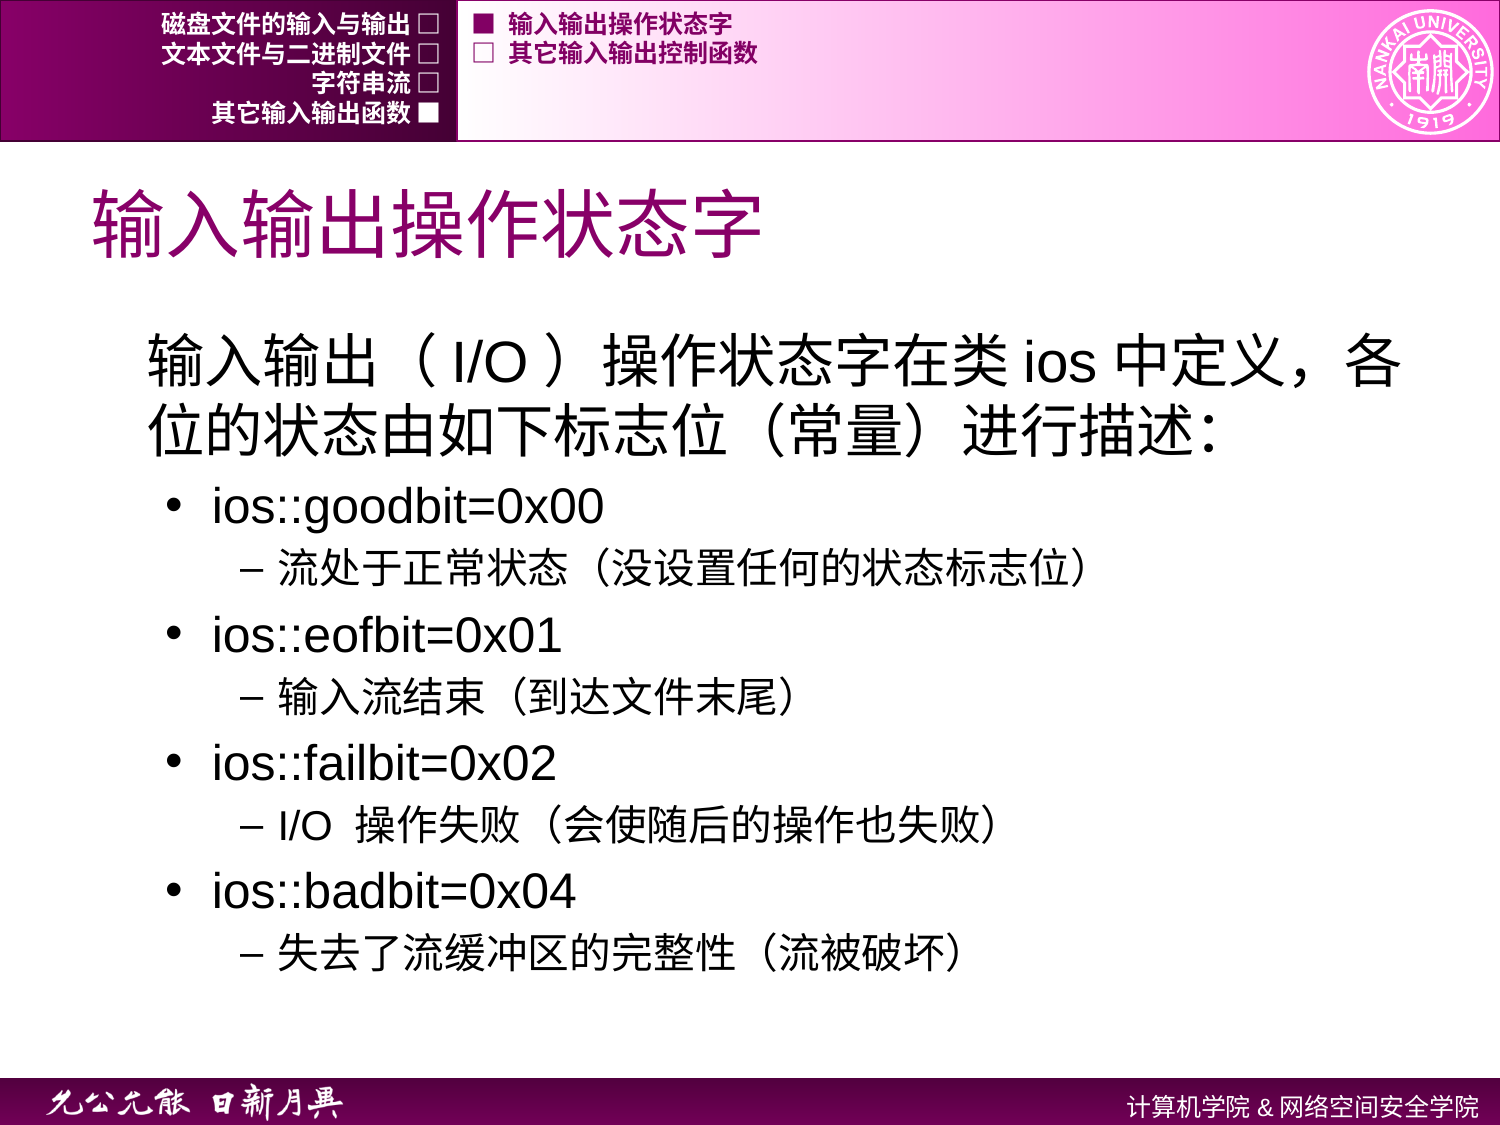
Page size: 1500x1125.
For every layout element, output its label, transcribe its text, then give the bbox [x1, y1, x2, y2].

picture [35, 1081, 356, 1122]
text_box 字符串流 □ [0, 66, 459, 95]
title 输入输出操作状态字 [74, 163, 1426, 282]
text_box □ 其它输入输出控制函数 [455, 36, 1361, 70]
text_box ■ 输入输出操作状态字 [455, 7, 1361, 36]
text_box 磁盘文件的输入与输出 □ [0, 7, 455, 36]
list 输入输出（I/O）操作状态字在类ios中定义，各位的状态由如下标志位（常量）进行描述： ios::goodbit=0x00 流处于正常状态（没设置任何的状态标志位） ios::eofbit=0x01 输入流结束（到达文件末尾） ios::failbit=0x02 I/O 操作失败（会使随后的操作也失败） ios::badbit=0x04 失去了流缓冲区的完整性（流被破坏） [74, 316, 1426, 1055]
text_box 文本文件与二进制文件 □ [0, 36, 455, 66]
text_box 其它输入输出函数 ■ [0, 95, 459, 129]
